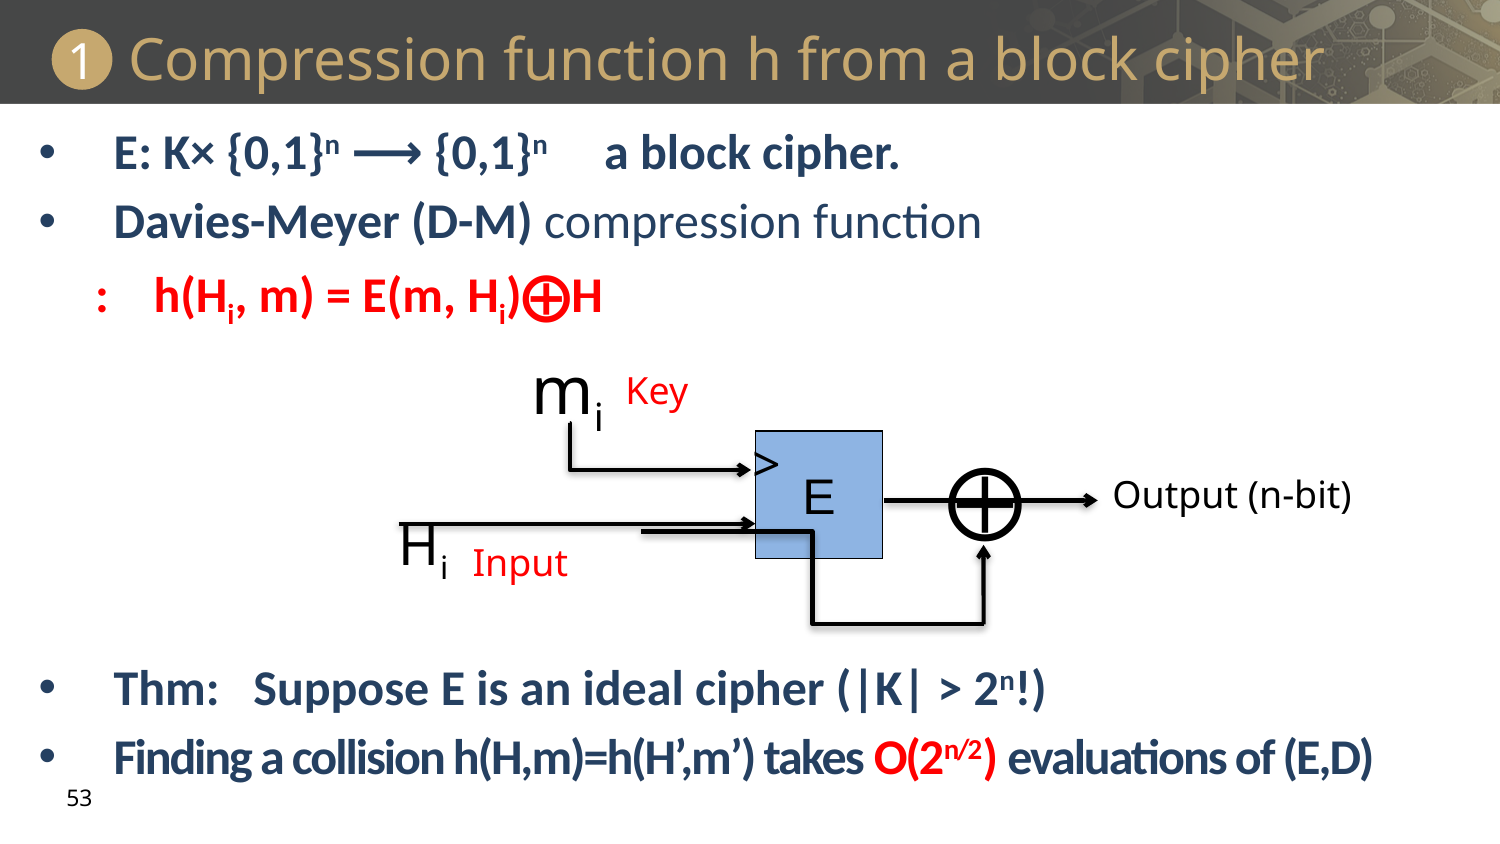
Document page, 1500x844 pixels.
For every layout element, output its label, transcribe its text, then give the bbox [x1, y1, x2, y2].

picture [0, 0, 1500, 103]
text_box E: K× {0,1}n ⟶ {0,1}n a block cipher. Davies-Meyer (D-M) compression function : h(Hi, m) = E(m, Hi)⨁H Thm: Suppose E is an ideal cipher (|K| > 2n!) Finding a collision h(H,m)=h(H’,m’) takes O(2n/2) evaluations of (E,D) [23, 117, 1500, 841]
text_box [388, 340, 1098, 625]
text_box Output (n-bit) [1103, 463, 1369, 524]
list 1 [51, 28, 113, 90]
title Compression function h from a block cipher [113, 13, 1459, 100]
